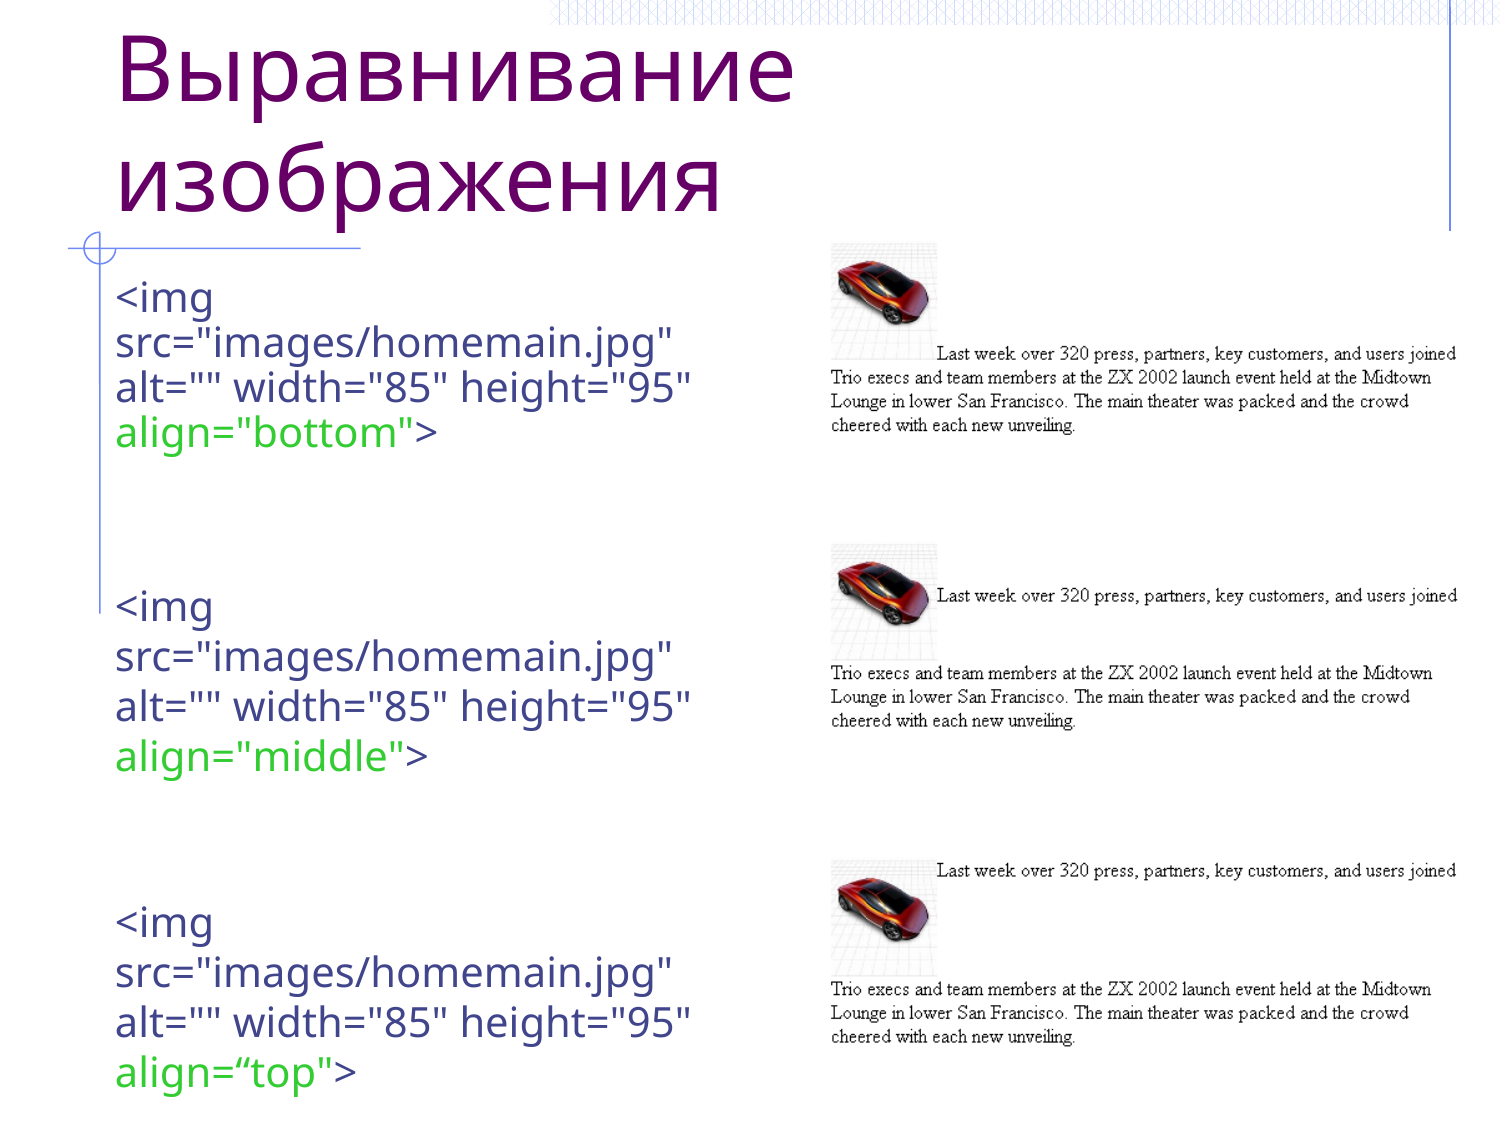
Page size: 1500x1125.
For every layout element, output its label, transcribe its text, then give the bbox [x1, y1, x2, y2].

text_box <img src="images/homemain.jpg" alt="" width="85" height="95" align="middle"> [100, 572, 786, 703]
list <img src="images/homemain.jpg" alt="" width="85" height="95" align="bottom"> [100, 269, 786, 412]
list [820, 231, 1471, 450]
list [820, 533, 1471, 743]
title Выравнивание изображения [99, 50, 1375, 238]
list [820, 848, 1471, 1059]
text_box <img src="images/homemain.jpg" alt="" width="85" height="95" align=“top"> [100, 888, 786, 1019]
